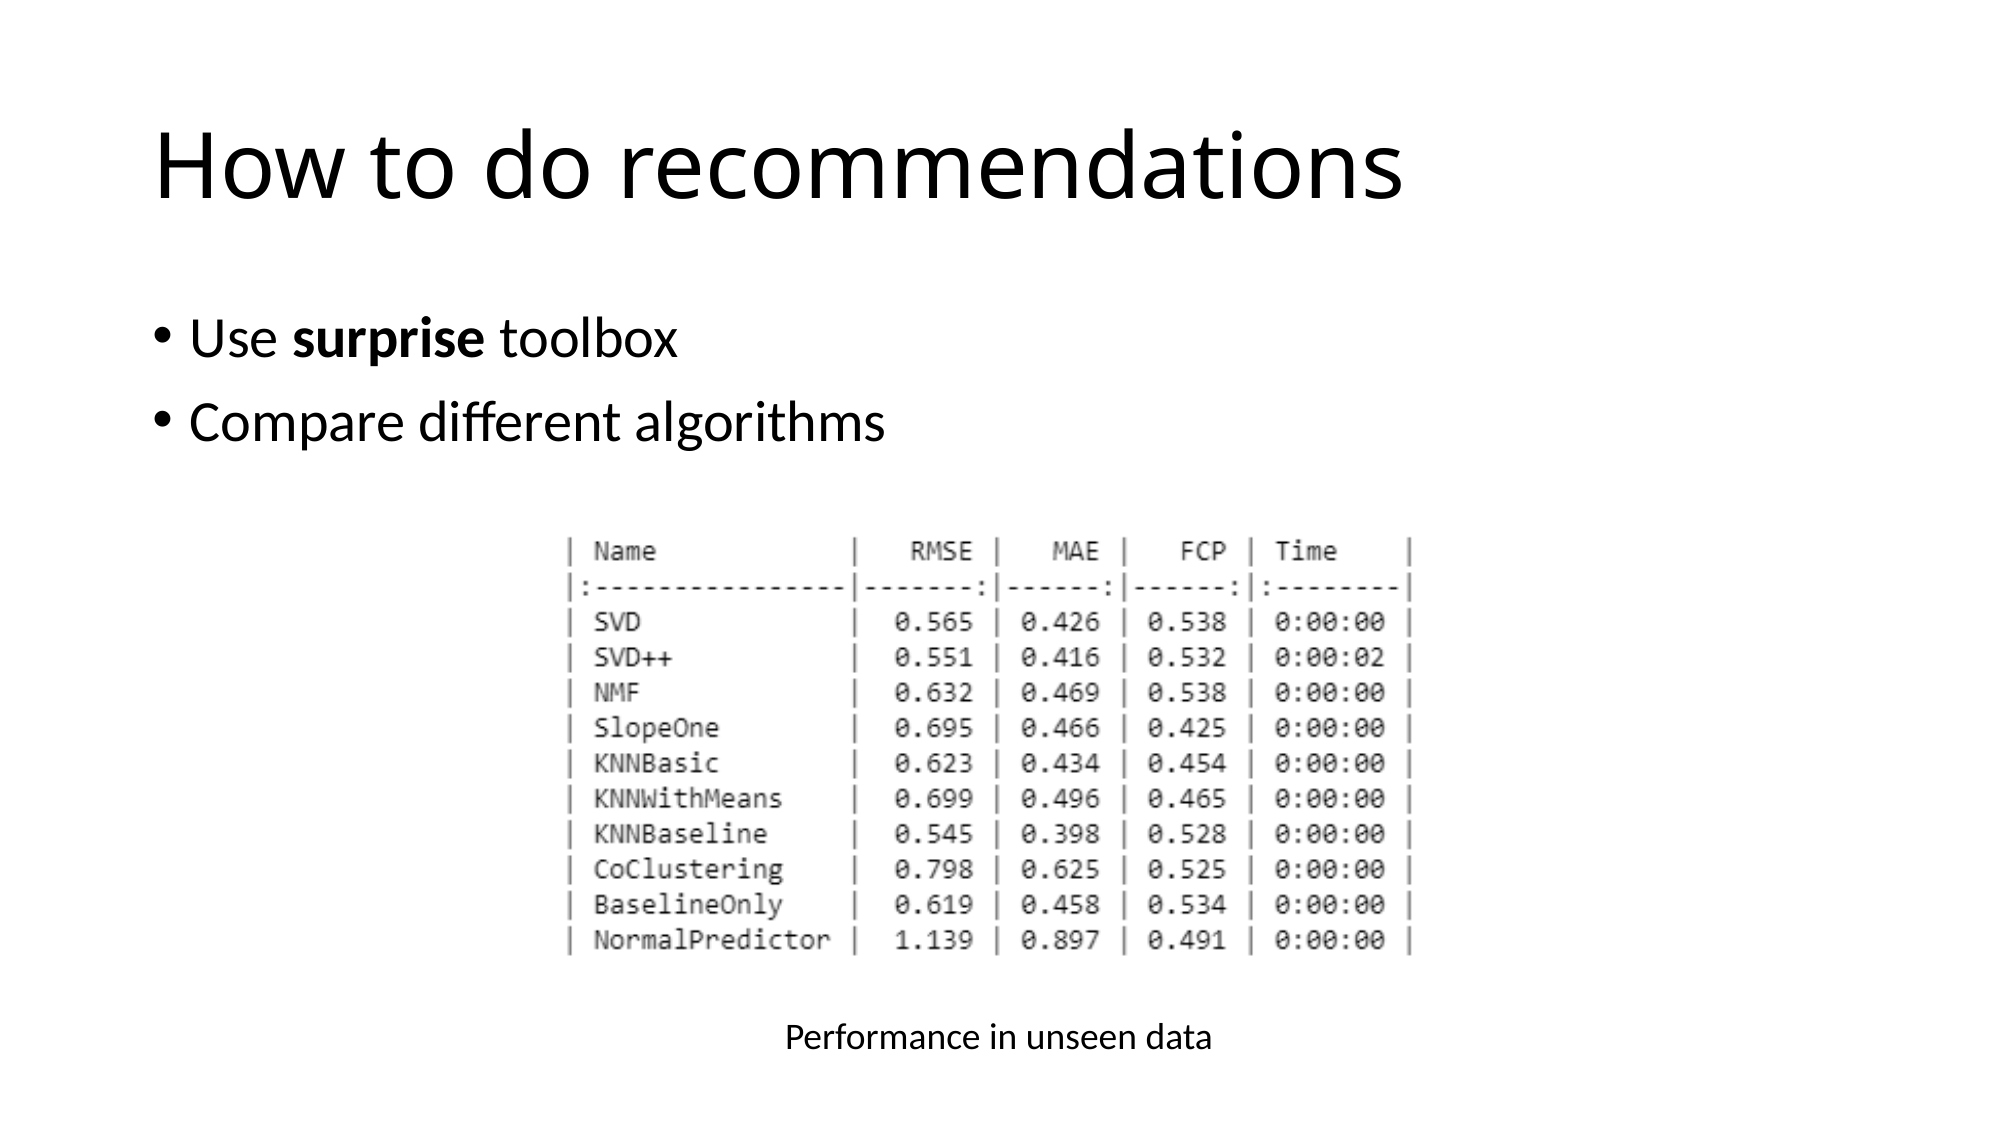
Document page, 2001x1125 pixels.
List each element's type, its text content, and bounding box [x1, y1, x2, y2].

title How to do recommendations [137, 59, 1863, 278]
picture [533, 490, 1467, 988]
list Use surprise toolbox Compare different algorithms [137, 299, 1863, 1014]
text_box Performance in unseen data [670, 1004, 1328, 1065]
